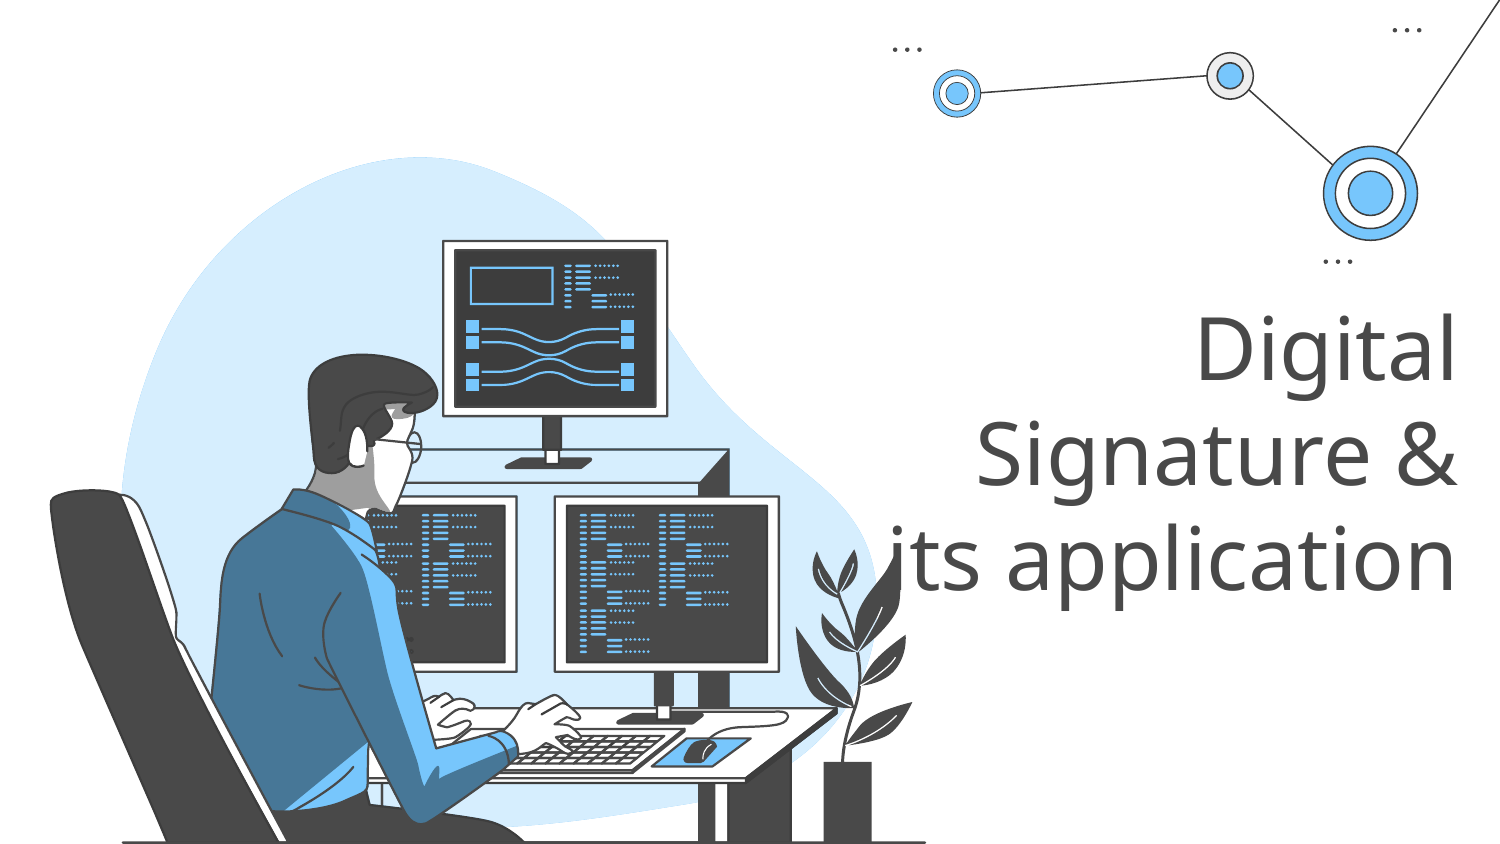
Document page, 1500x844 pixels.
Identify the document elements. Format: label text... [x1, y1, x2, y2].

title Digital Signature & its application [932, 328, 1474, 623]
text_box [49, 157, 927, 844]
